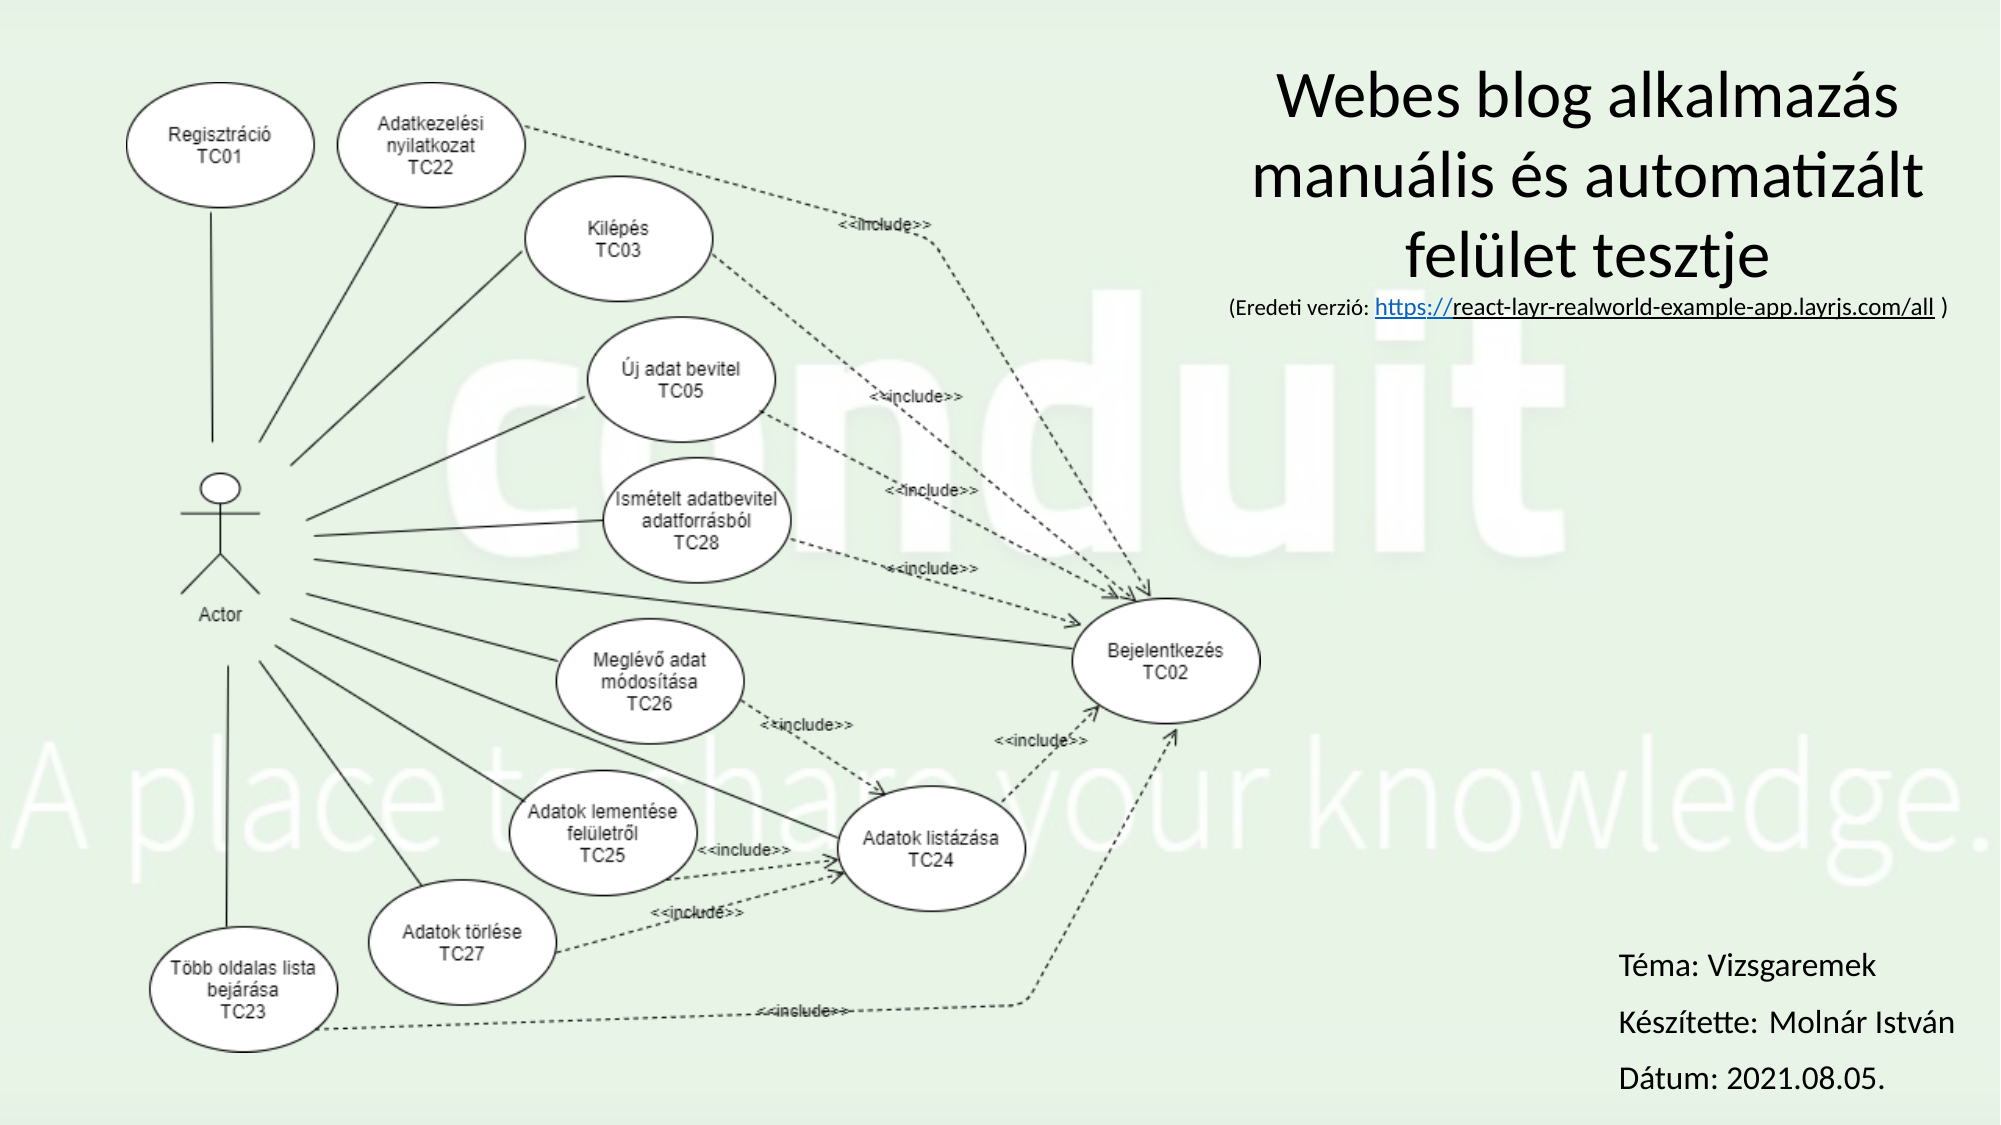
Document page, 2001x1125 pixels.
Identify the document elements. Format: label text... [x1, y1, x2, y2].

subtitle Téma: Vizsgaremek Készítette: Molnár István Dátum: 2021.08.05. [1604, 940, 1987, 1110]
text_box Webes blog alkalmazás manuális és automatizált felület tesztje (Eredeti verzió: https://react-layr-realworld-example-app.layrjs.com/all ) [1212, 43, 1965, 328]
picture [126, 82, 1261, 1054]
